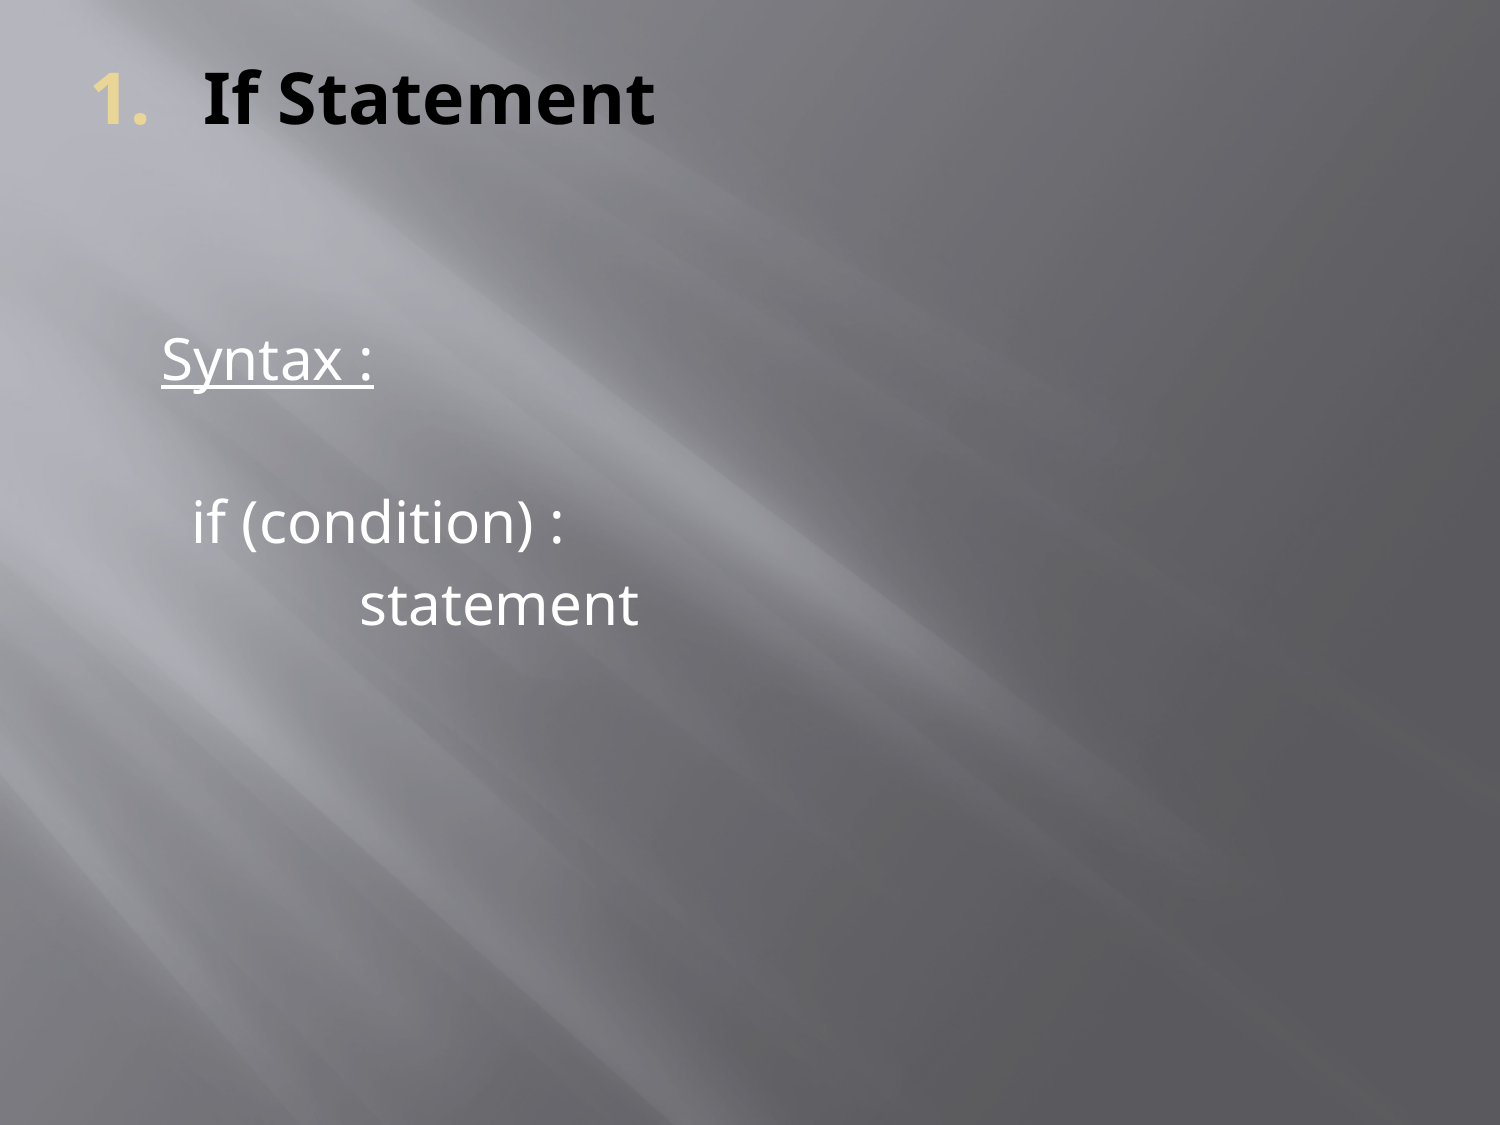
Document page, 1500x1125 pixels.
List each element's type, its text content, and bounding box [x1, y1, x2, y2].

list Syntax : if (condition) : statement [123, 314, 1474, 1087]
title If Statement [75, 45, 1425, 233]
